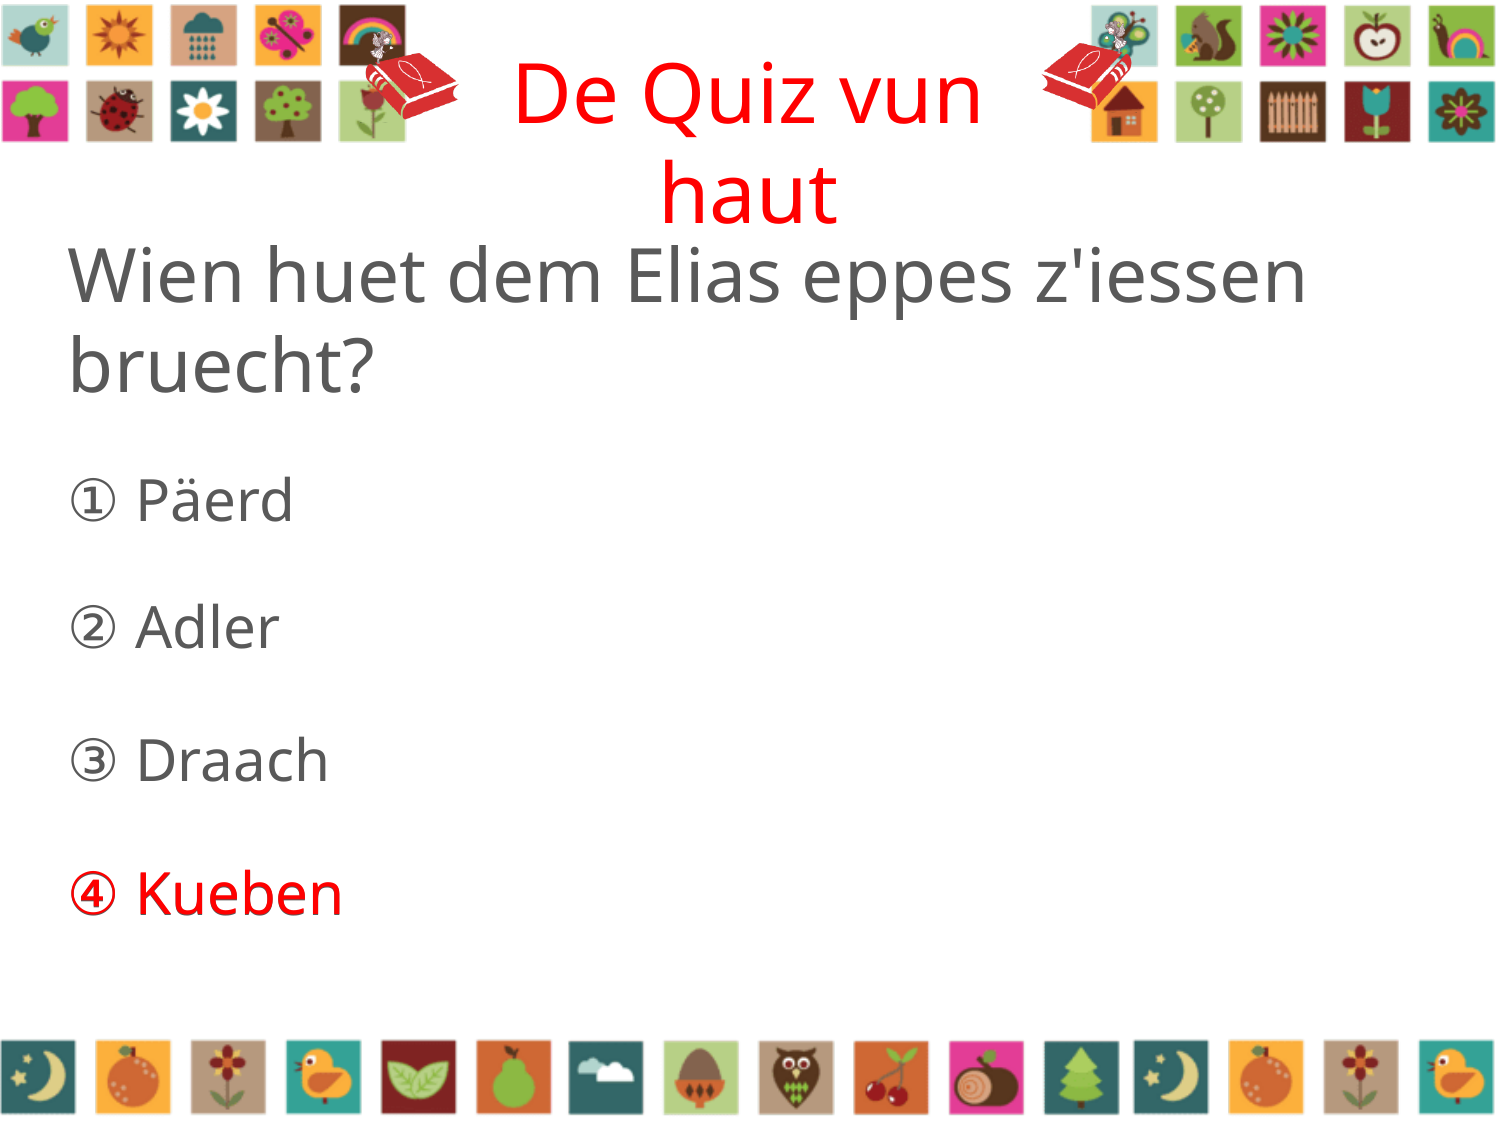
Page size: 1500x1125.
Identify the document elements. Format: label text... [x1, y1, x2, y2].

picture [0, 3, 491, 150]
text_box ② Adler [53, 582, 1436, 668]
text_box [0, 1028, 1500, 1118]
text_box ③ Draach [53, 716, 1483, 801]
text_box De Quiz vun haut [415, 32, 1081, 219]
text_box ④ Kueben [53, 849, 1483, 934]
text_box ① Päerd [53, 456, 1436, 541]
text_box Wien huet dem Elias eppes z'iessen bruecht? [53, 219, 1436, 415]
picture [1009, 3, 1500, 150]
